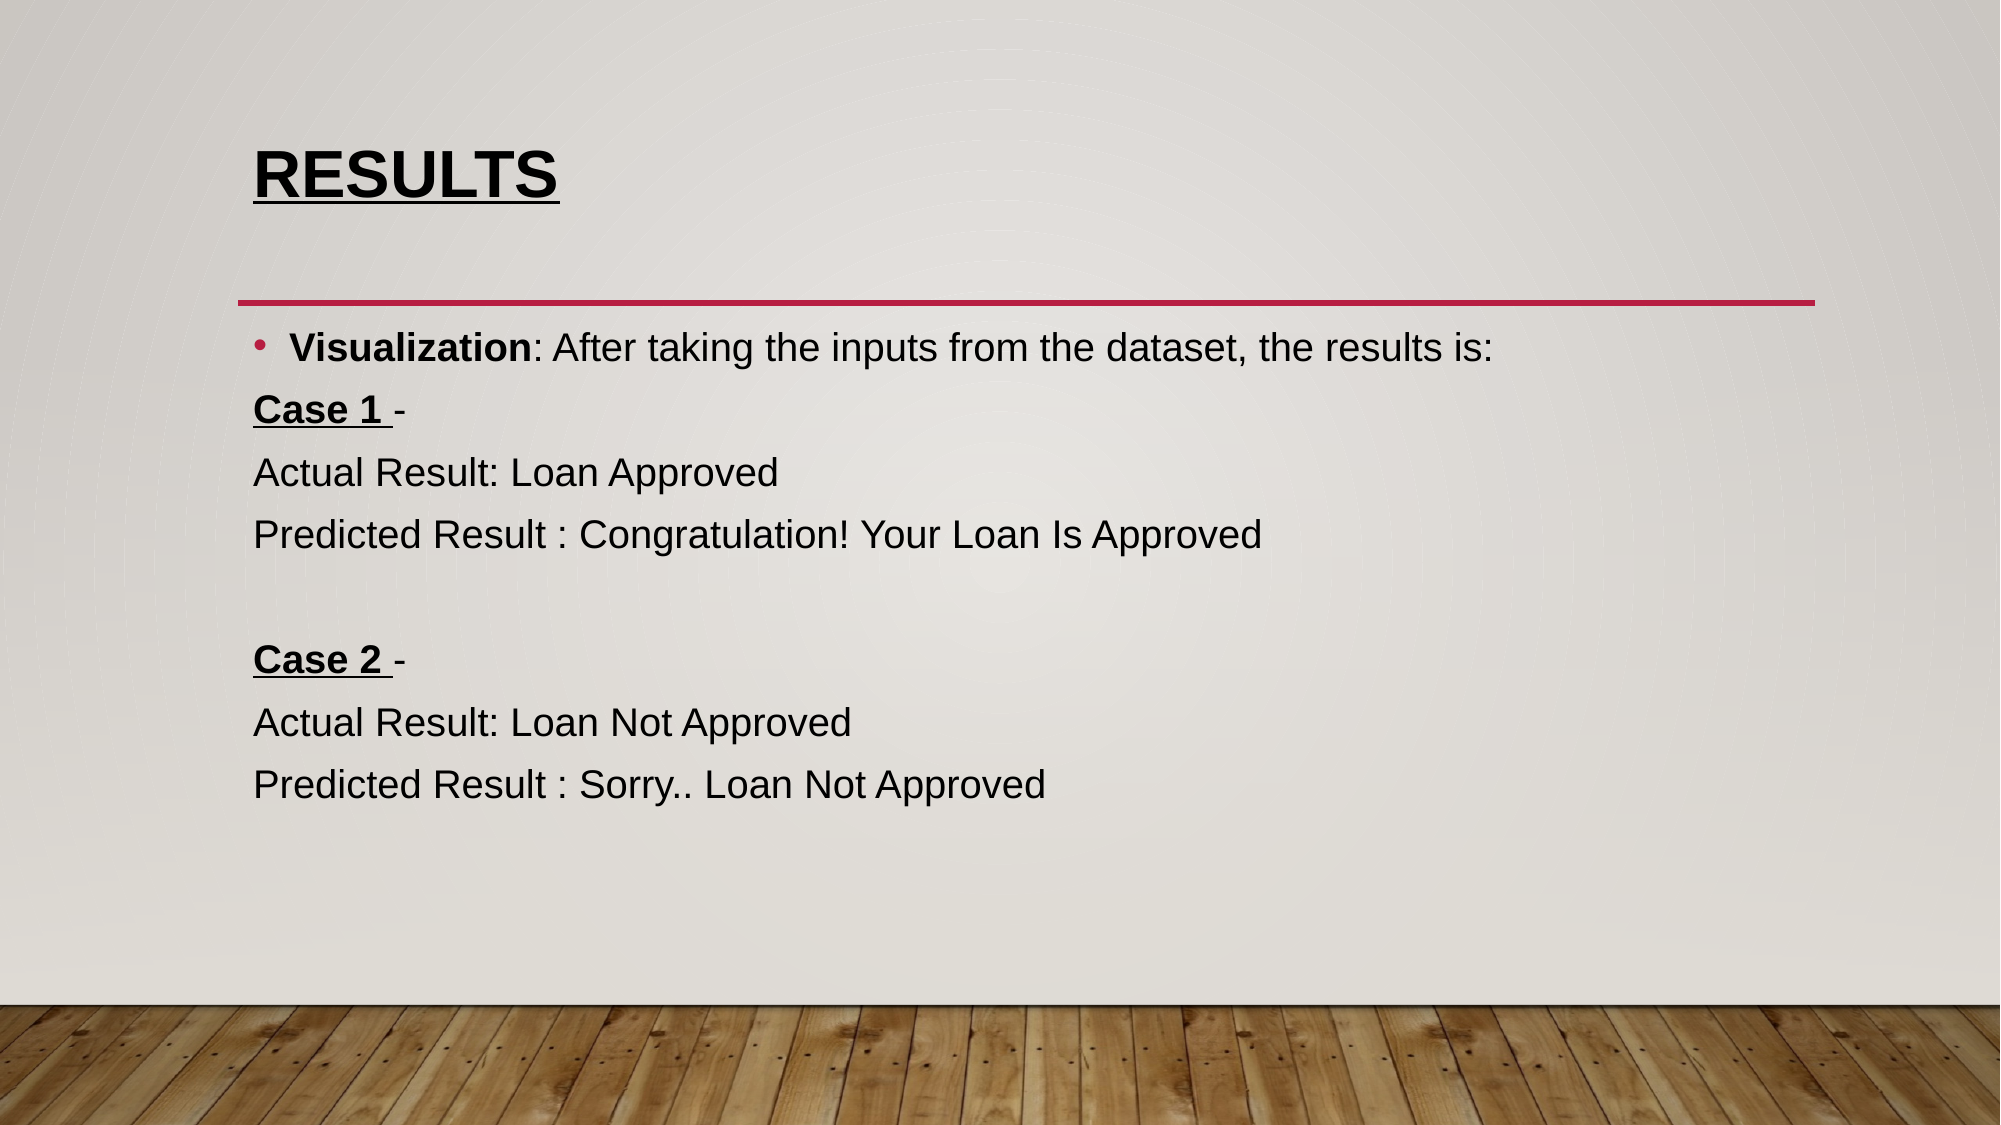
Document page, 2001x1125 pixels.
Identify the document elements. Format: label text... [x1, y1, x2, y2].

picture [0, 1005, 2000, 1125]
title Results [238, 131, 1814, 304]
list Visualization: After taking the inputs from the dataset, the results is: Case 1 - Actual Result: Loan Approved Predicted Result : Congratulation! Your Loan Is Approved Case 2 - Actual Result: Loan Not Approved Predicted Result : Sorry.. Loan Not Approved [238, 304, 1814, 941]
